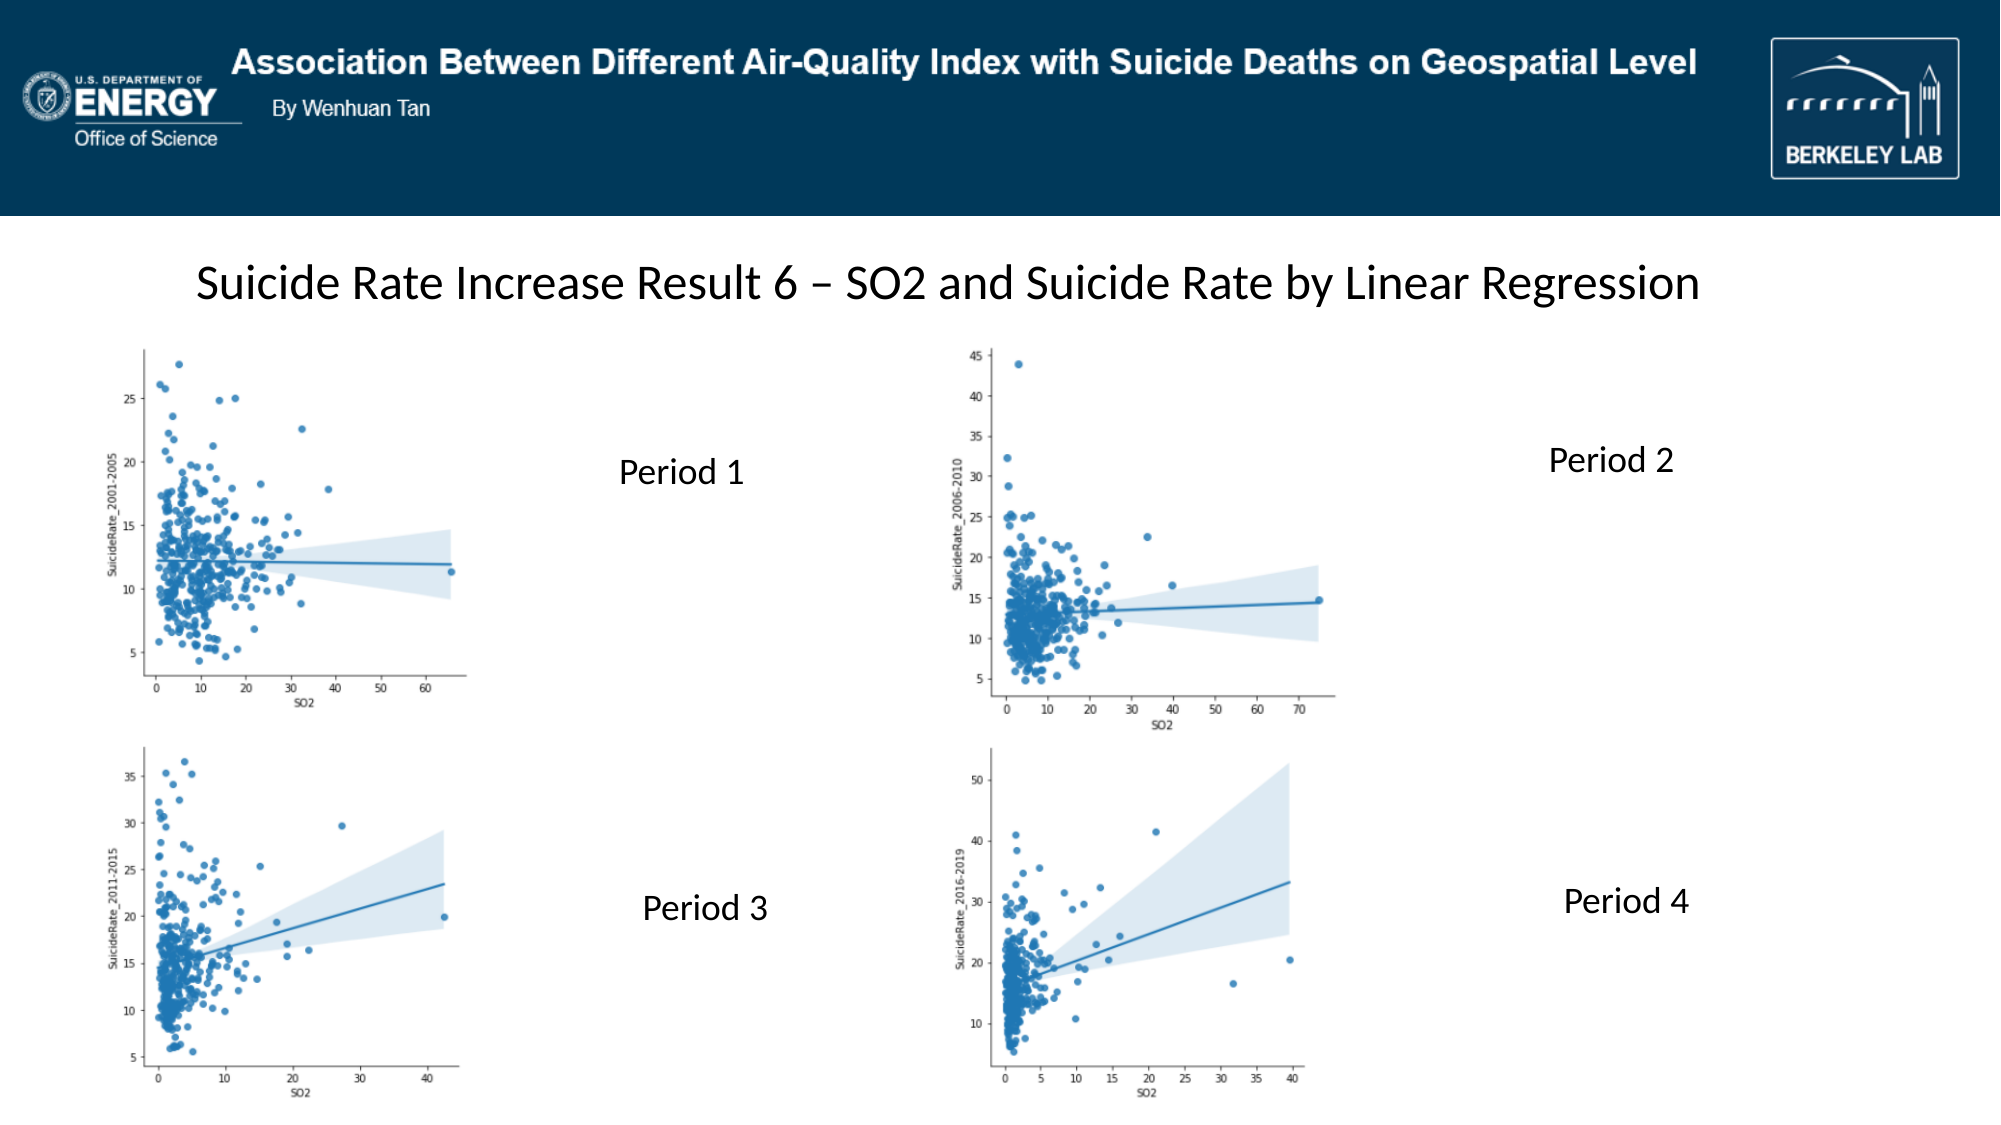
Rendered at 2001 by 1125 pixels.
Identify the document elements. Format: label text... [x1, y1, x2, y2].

picture [0, 0, 2000, 216]
text_box Period 2 [1534, 427, 1773, 488]
text_box Period 4 [1548, 868, 1788, 929]
text_box Period 1 [604, 439, 843, 500]
text_box Suicide Rate Increase Result 6 – SO2 and Suicide Rate by Linear Regression [181, 242, 1766, 317]
picture [906, 339, 1446, 1103]
picture [65, 344, 524, 721]
text_box Period 3 [627, 875, 866, 936]
picture [69, 746, 524, 1103]
